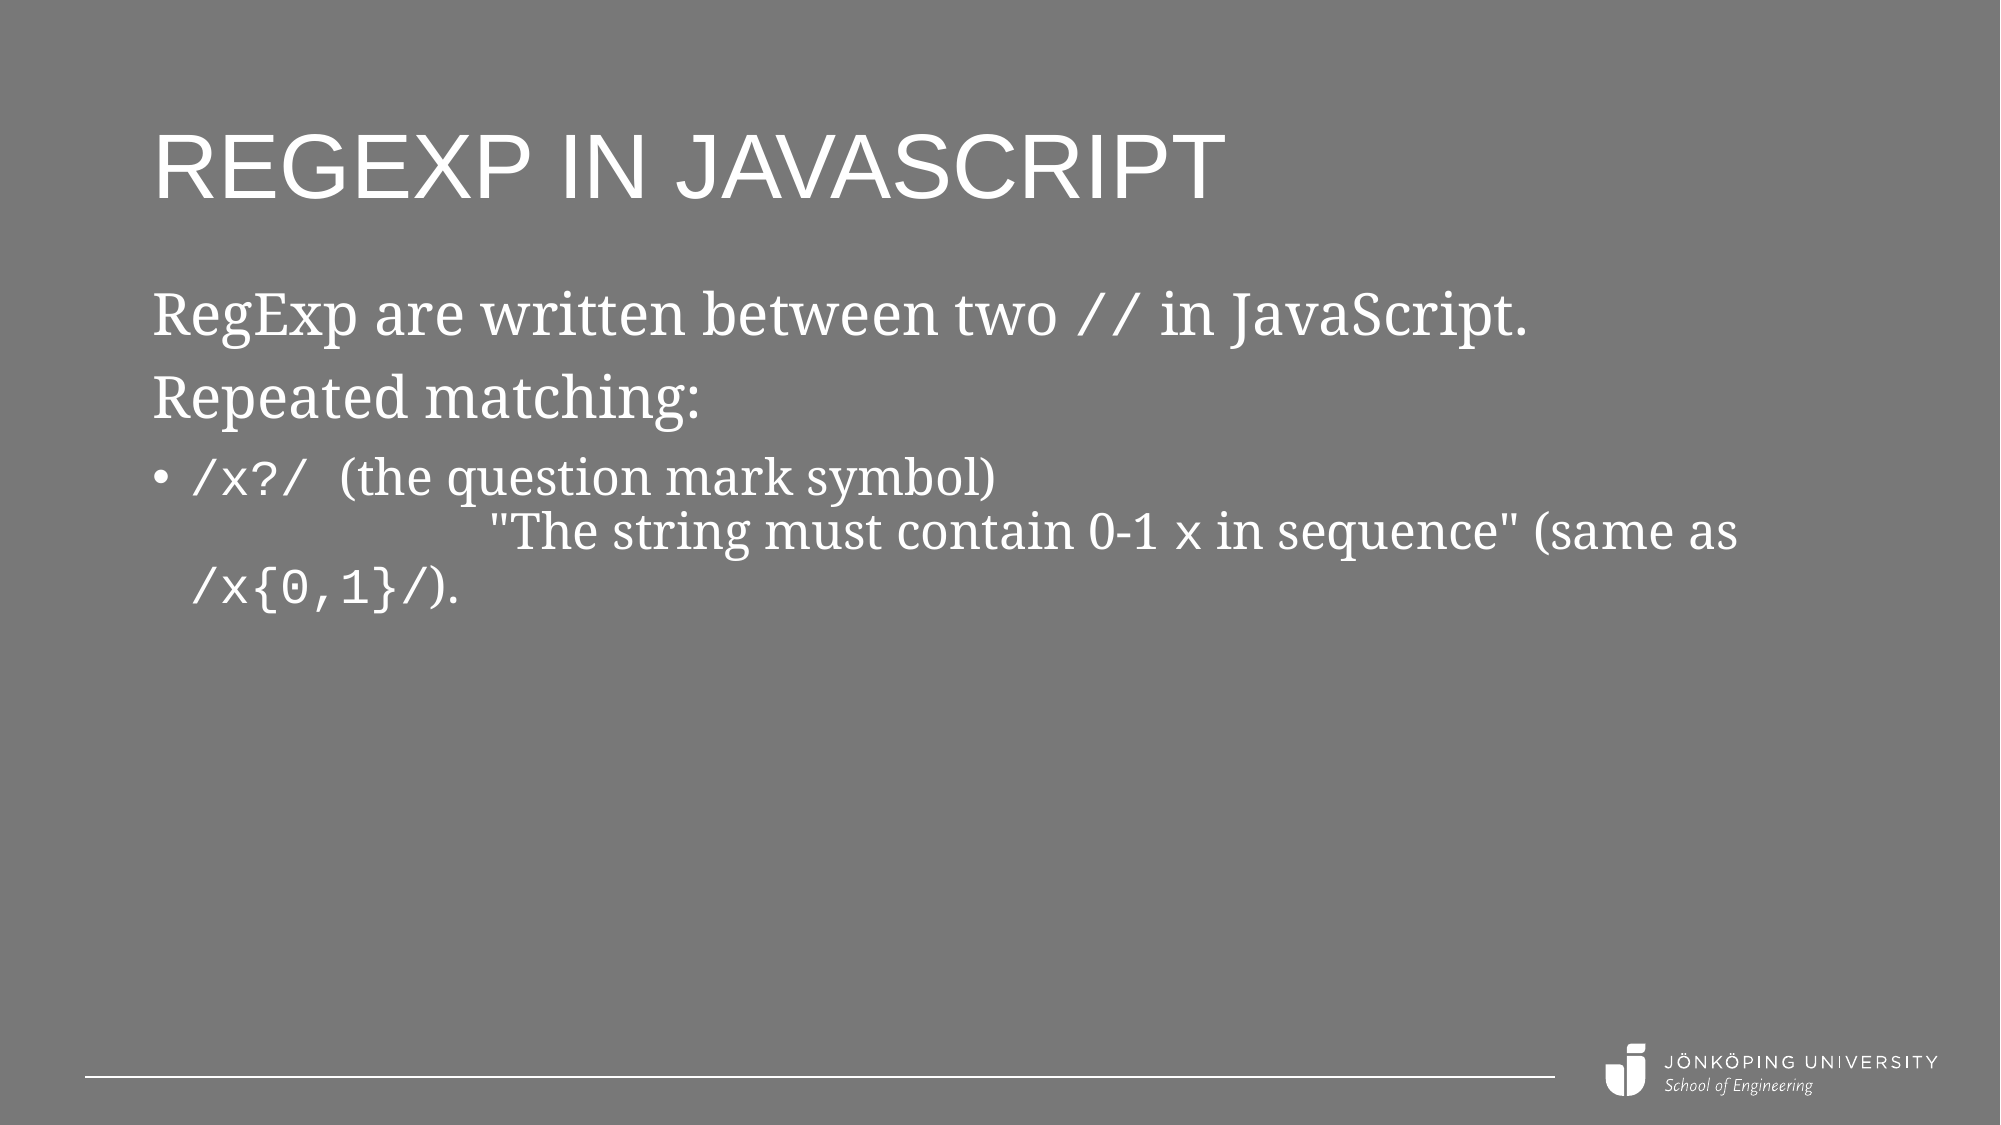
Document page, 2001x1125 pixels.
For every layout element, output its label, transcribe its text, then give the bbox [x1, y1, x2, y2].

text_box RegExp are written between two // in JavaScript. Repeated matching: /x?/ (the question mark symbol) "The string must contain 0-1 x in sequence" (same as /x{0,1}/). [137, 277, 1954, 622]
title Regexp in JavaScript [137, 59, 1863, 277]
